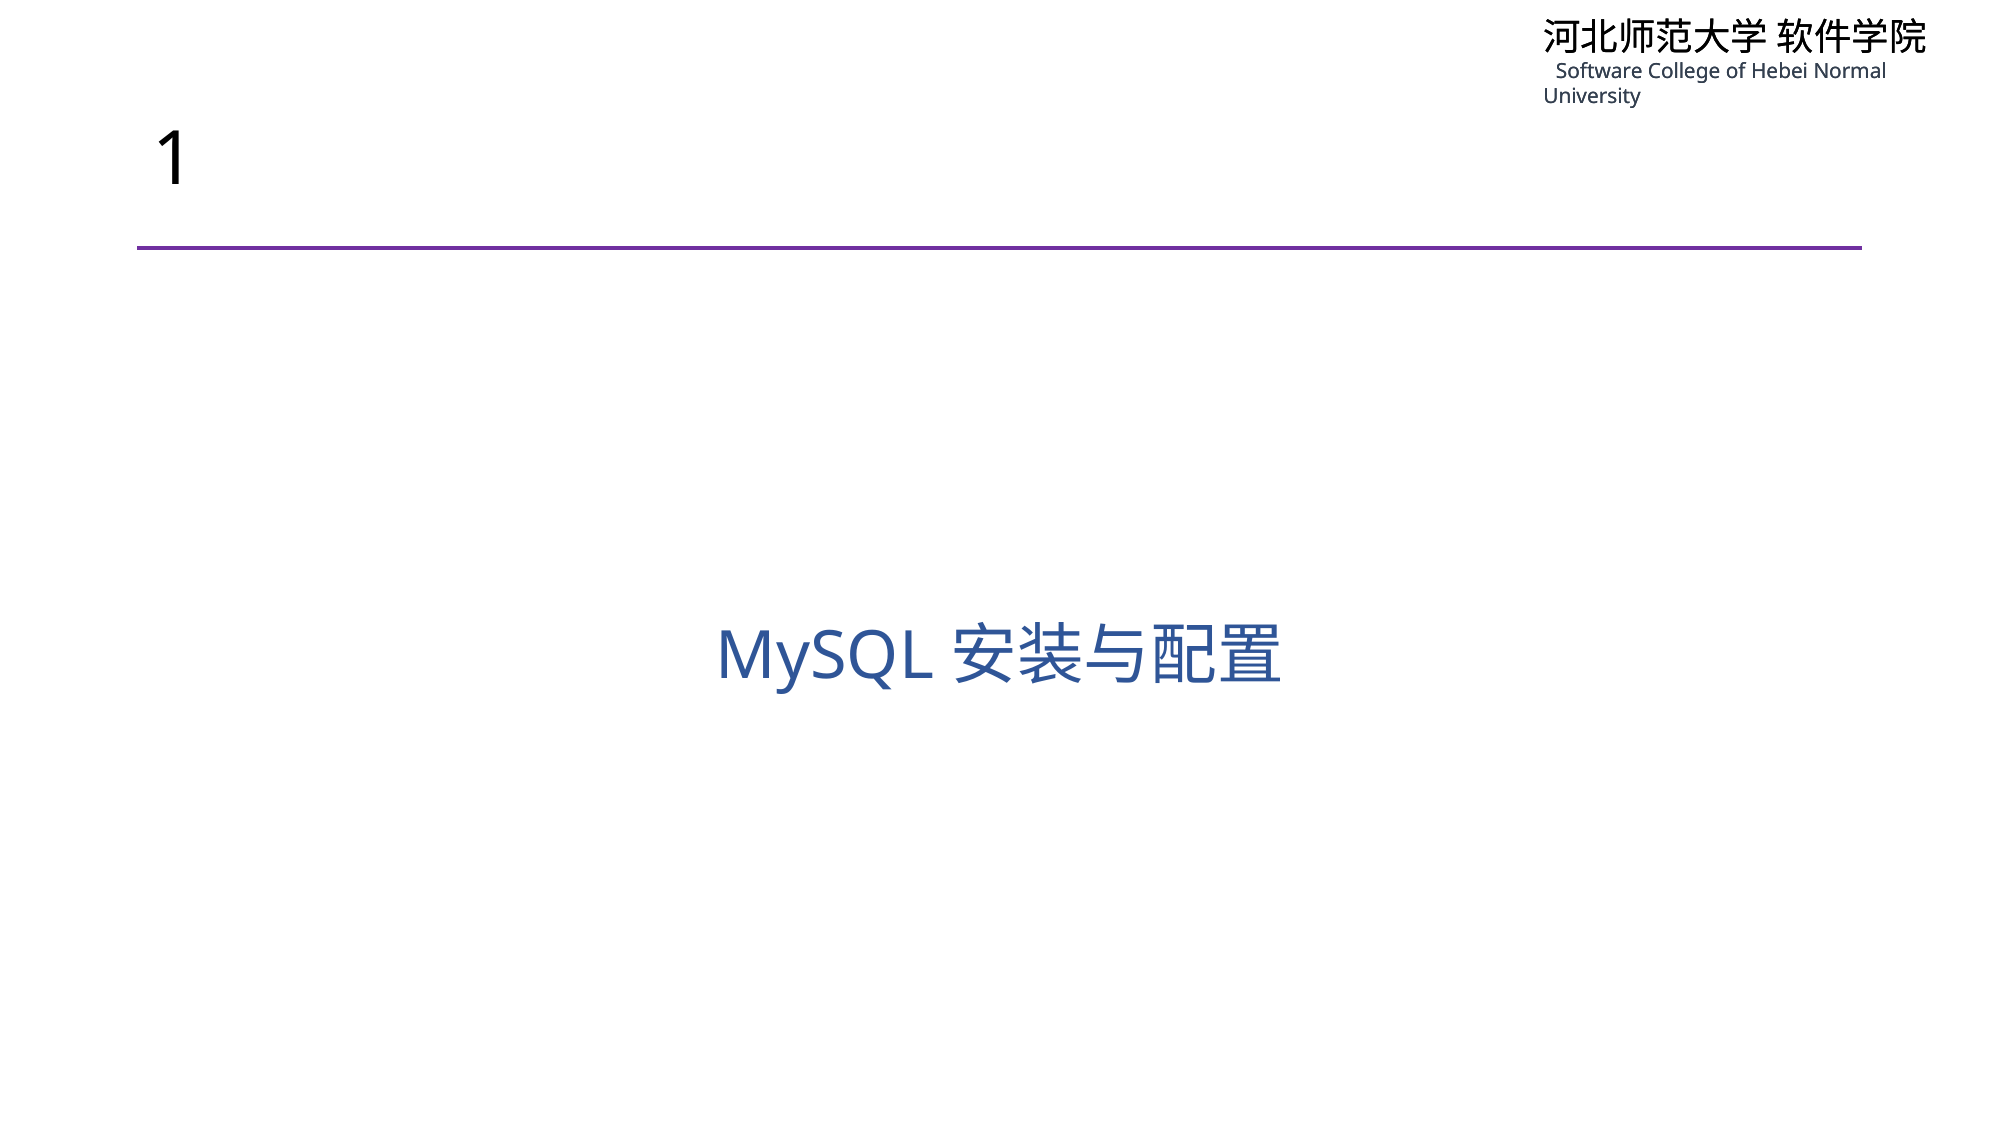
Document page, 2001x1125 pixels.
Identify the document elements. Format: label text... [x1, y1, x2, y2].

list MySQL安装与配置 [137, 271, 1863, 1100]
title 1 [137, 112, 1863, 233]
